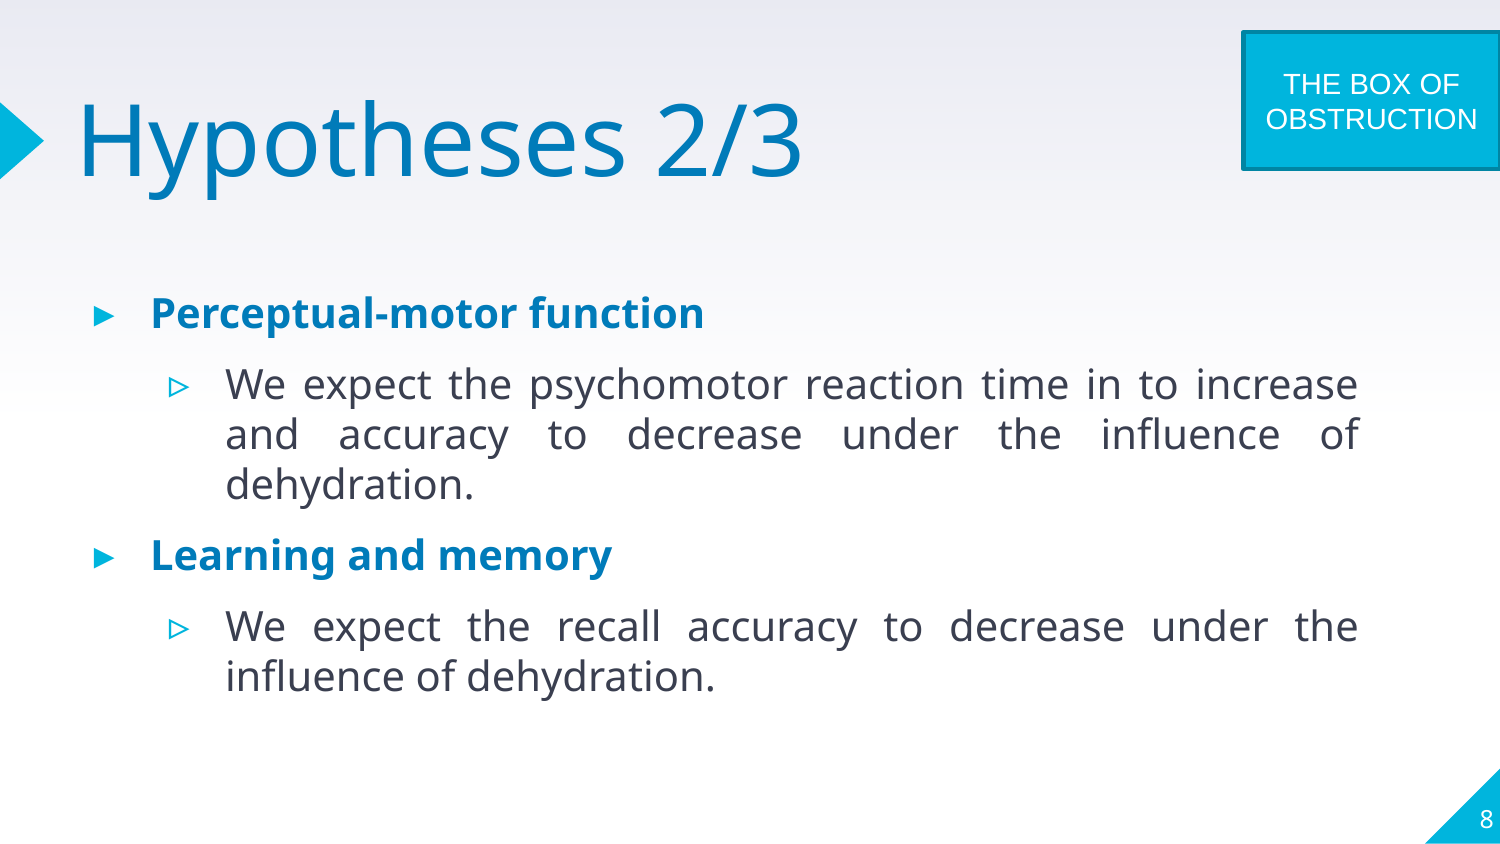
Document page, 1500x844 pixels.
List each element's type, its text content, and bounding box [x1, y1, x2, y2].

slide_number 8 [1418, 760, 1494, 838]
list Perceptual-motor function We expect the psychomotor reaction time in to increase and accuracy to decrease under the influence of dehydration. Learning and memory We expect the recall accuracy to decrease under the influence of dehydration. [75, 215, 1360, 761]
title Hypotheses 2/3 [75, 99, 1001, 211]
text_box THE BOX OF OBSTRUCTION [1241, 30, 1500, 171]
